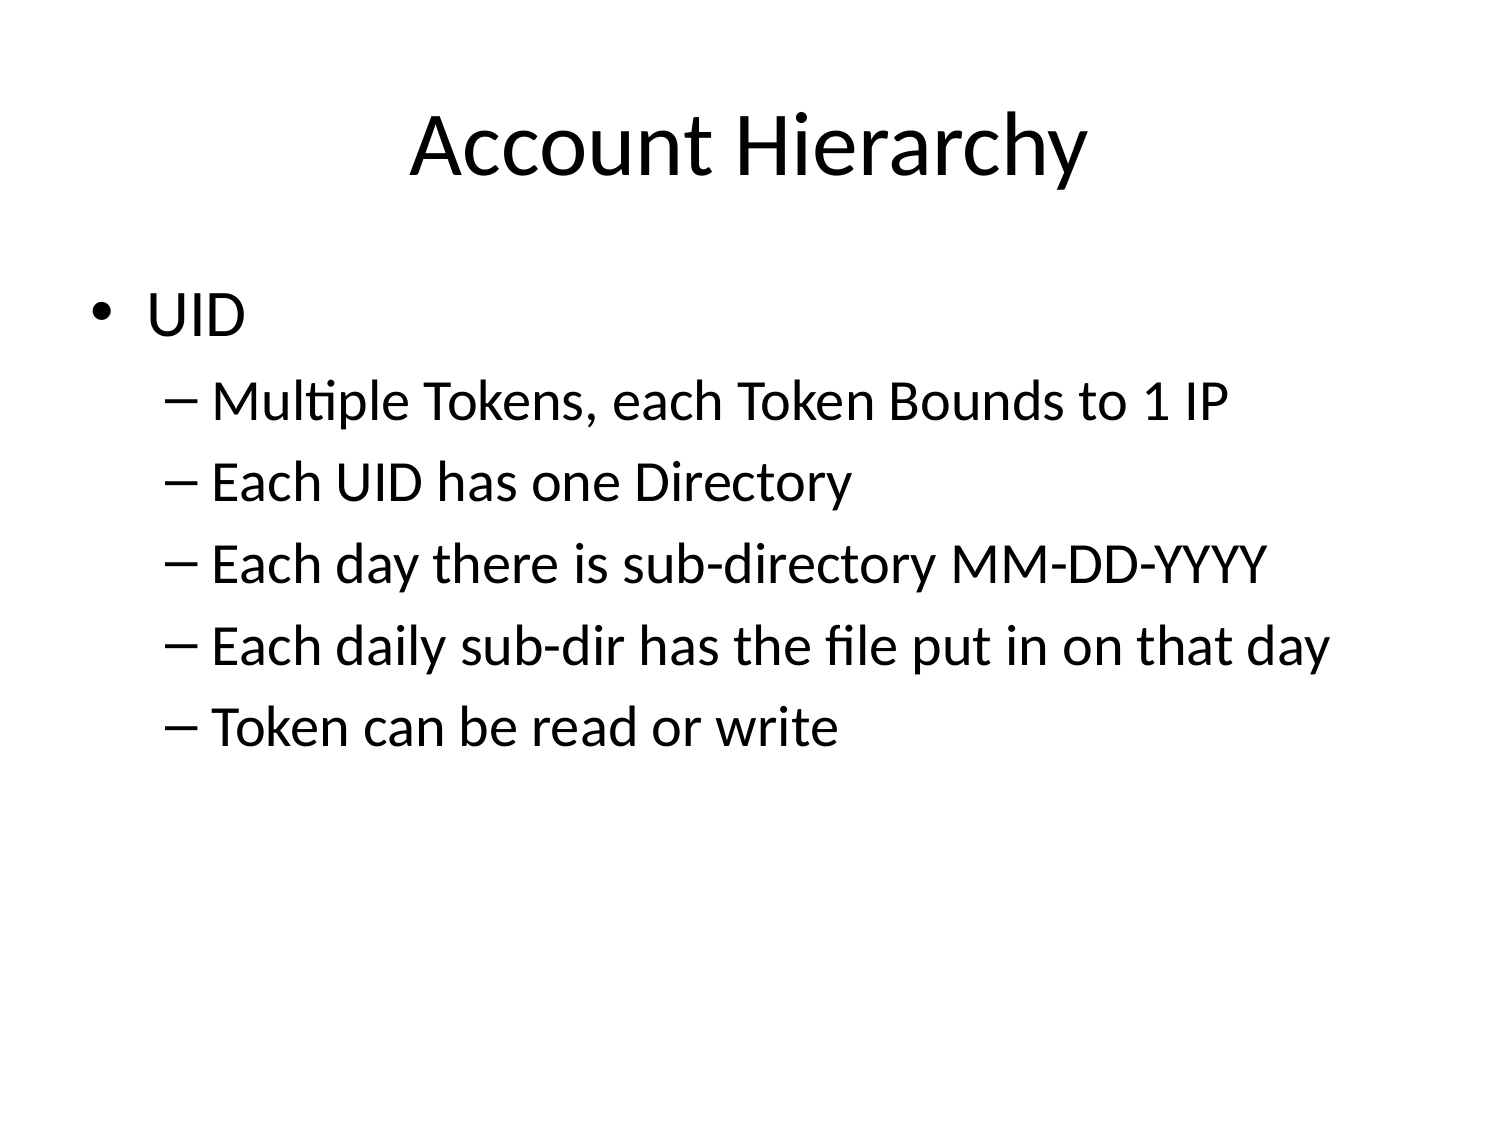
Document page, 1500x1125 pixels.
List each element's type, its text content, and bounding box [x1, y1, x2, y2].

title Account Hierarchy [75, 45, 1425, 233]
list UID Multiple Tokens, each Token Bounds to 1 IP Each UID has one Directory Each day there is sub-directory MM-DD-YYYY Each daily sub-dir has the file put in on that day Token can be read or write [75, 262, 1425, 1005]
